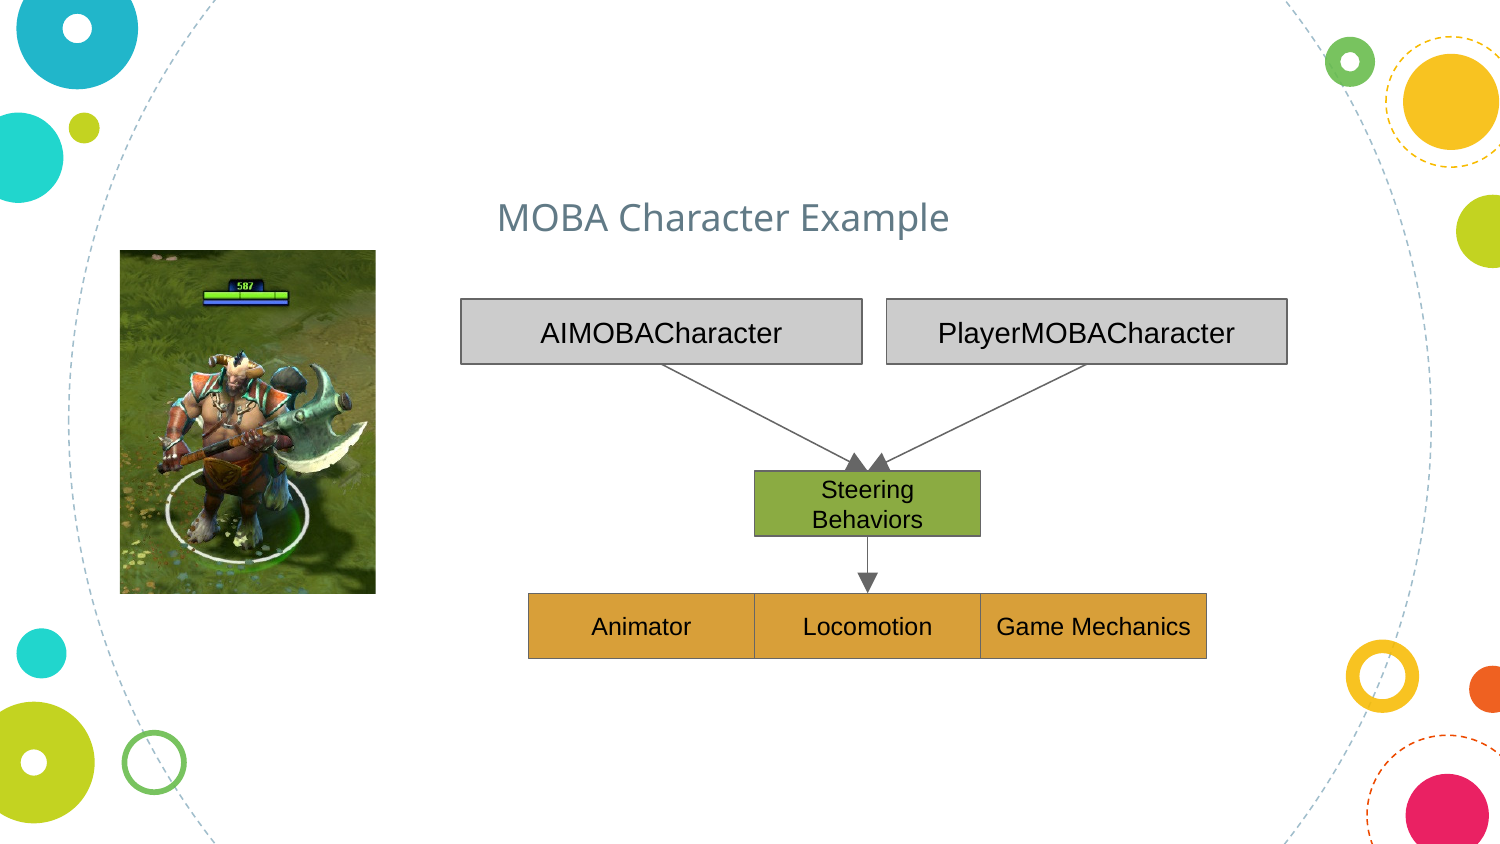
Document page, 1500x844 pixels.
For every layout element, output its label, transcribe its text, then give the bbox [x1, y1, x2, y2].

picture [119, 250, 376, 594]
title MOBA Character Example [481, 149, 1347, 255]
text_box Steering Behaviors [754, 481, 981, 537]
text_box Game Mechanics [980, 593, 1207, 659]
text_box Locomotion [754, 593, 980, 659]
text_box Animator [528, 593, 754, 659]
text_box AIMOBACharacter [461, 299, 862, 365]
text_box PlayerMOBACharacter [886, 299, 1287, 365]
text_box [661, 363, 866, 472]
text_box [867, 363, 1087, 472]
